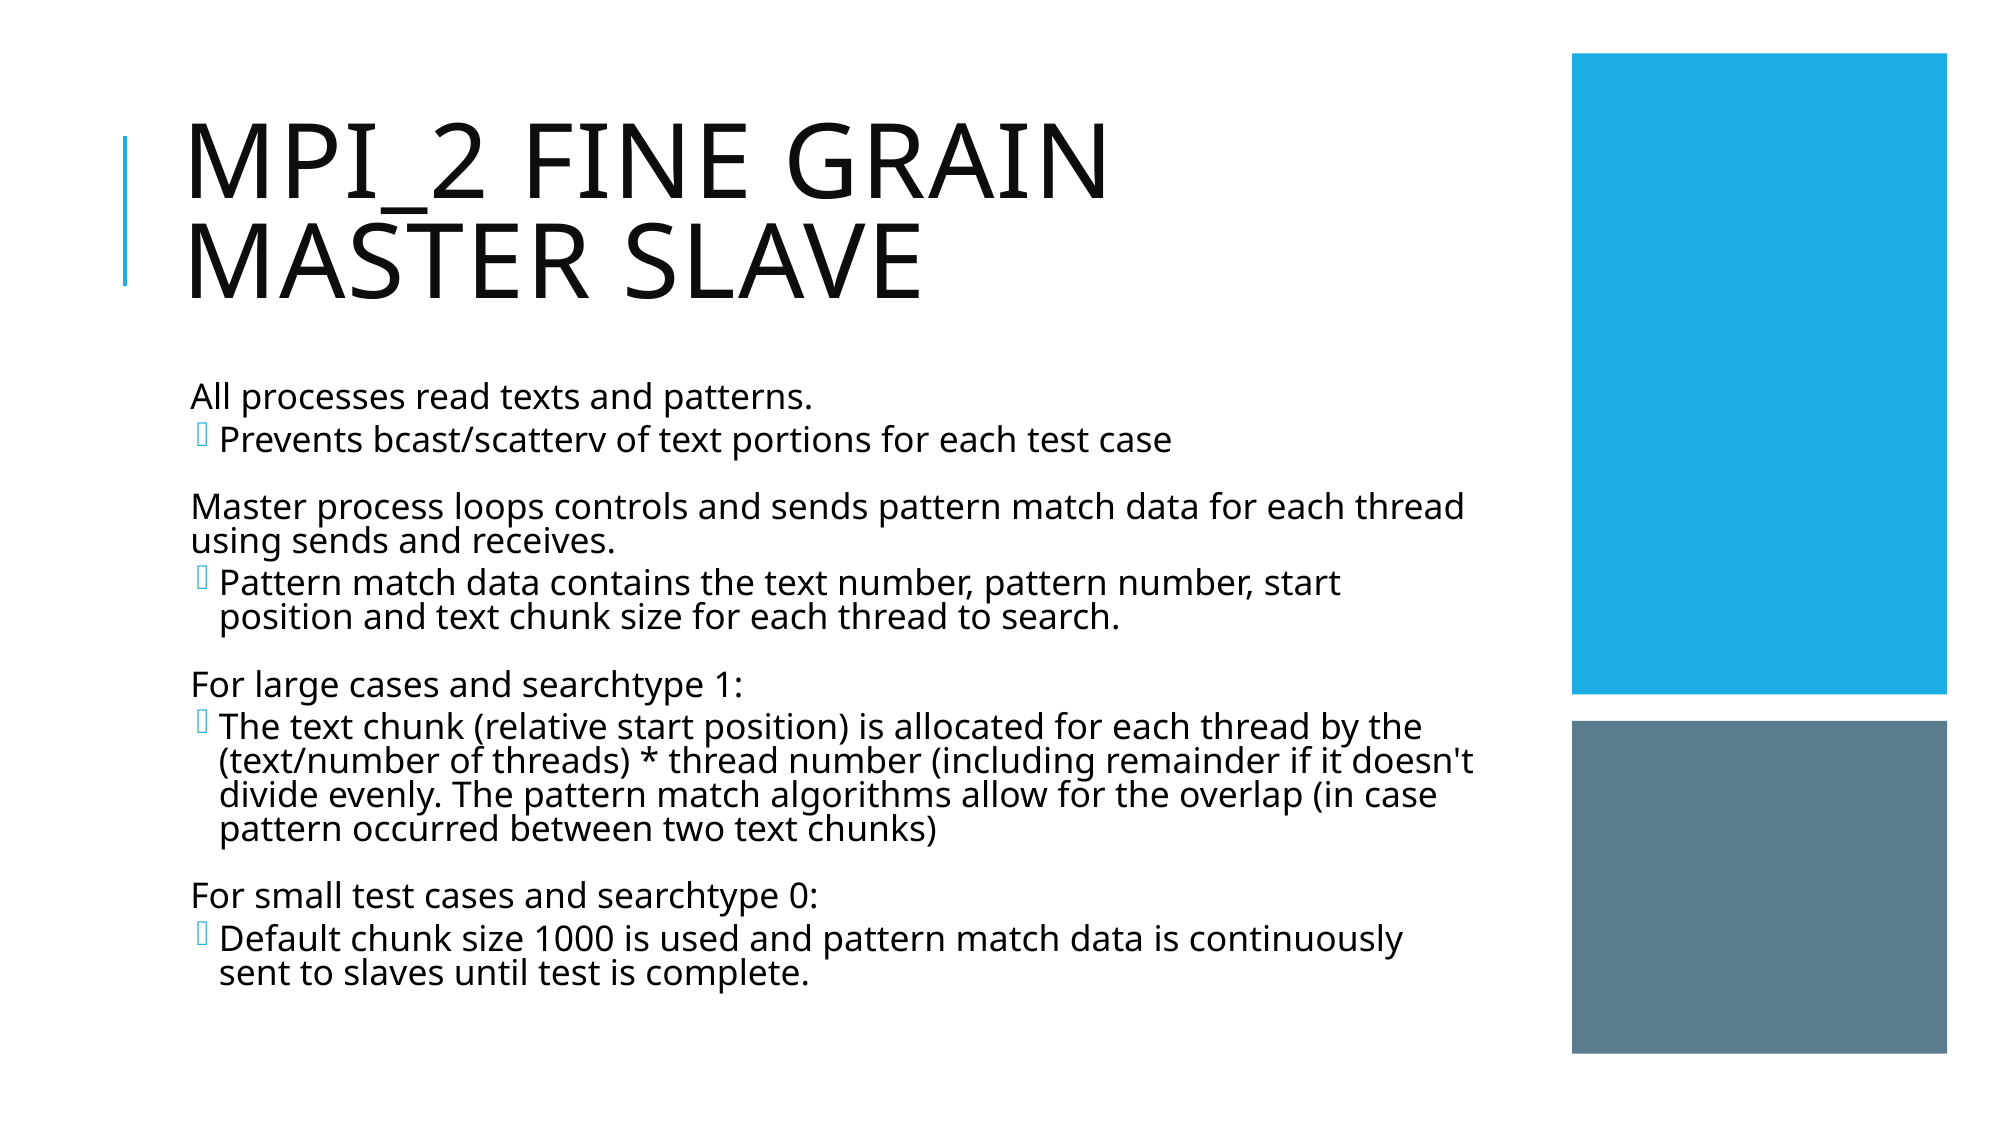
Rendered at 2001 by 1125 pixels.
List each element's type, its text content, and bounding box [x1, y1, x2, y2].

list All processes read texts and patterns. Prevents bcast/scatterv of text portions for each test case Master process loops controls and sends pattern match data for each thread using sends and receives. Pattern match data contains the text number, pattern number, start position and text chunk size for each thread to search. For large cases and searchtype 1: The text chunk (relative start position) is allocated for each thread by the (text/number of threads) * thread number (including remainder if it doesn't divide evenly. The pattern match algorithms allow for the overlap (in case pattern occurred between two text chunks) For small test cases and searchtype 0: Default chunk size 1000 is used and pattern match data is continuously sent to slaves until test is complete. [168, 375, 1484, 1035]
text_box [1571, 720, 1948, 1055]
title MPI_2 FinE Grain Master slave [168, 96, 1484, 342]
text_box [1571, 52, 1948, 696]
